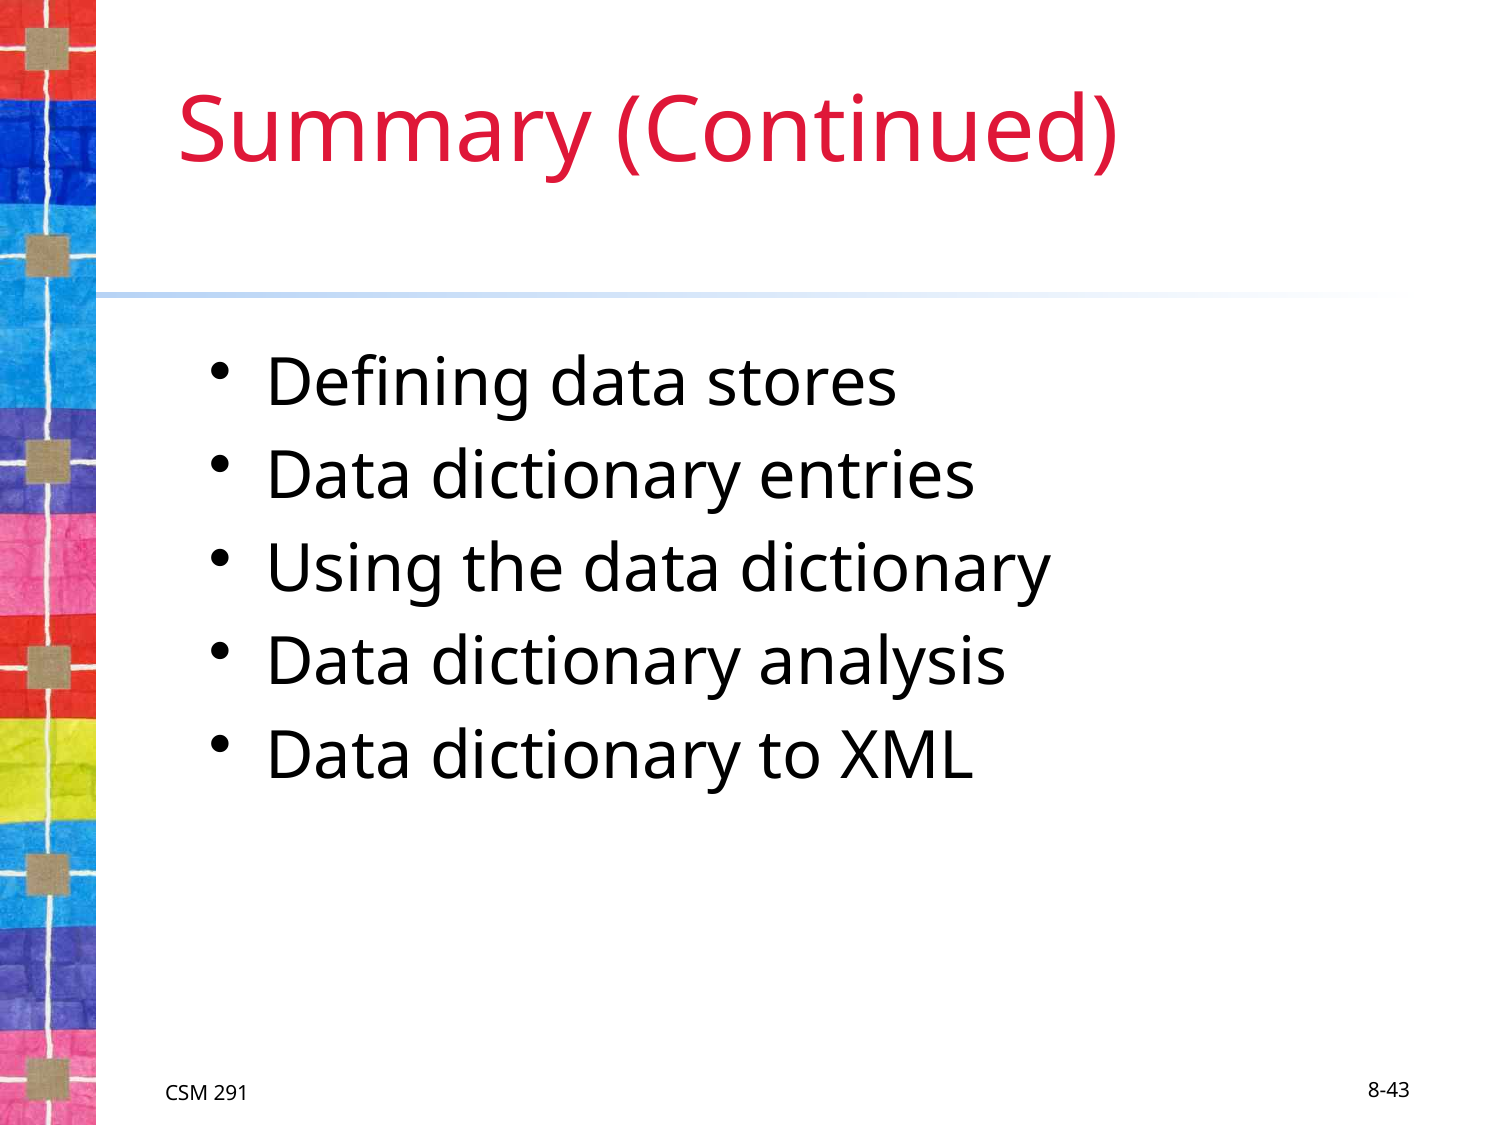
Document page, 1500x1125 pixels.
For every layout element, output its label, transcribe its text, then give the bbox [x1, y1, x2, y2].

title Summary (Continued) [162, 62, 1455, 251]
list Defining data stores Data dictionary entries Using the data dictionary Data dictionary analysis Data dictionary to XML [193, 330, 1470, 1007]
slide_number CSM 291 [149, 1037, 1112, 1113]
slide_number 8-43 [1112, 1037, 1426, 1113]
picture [0, 0, 96, 1125]
